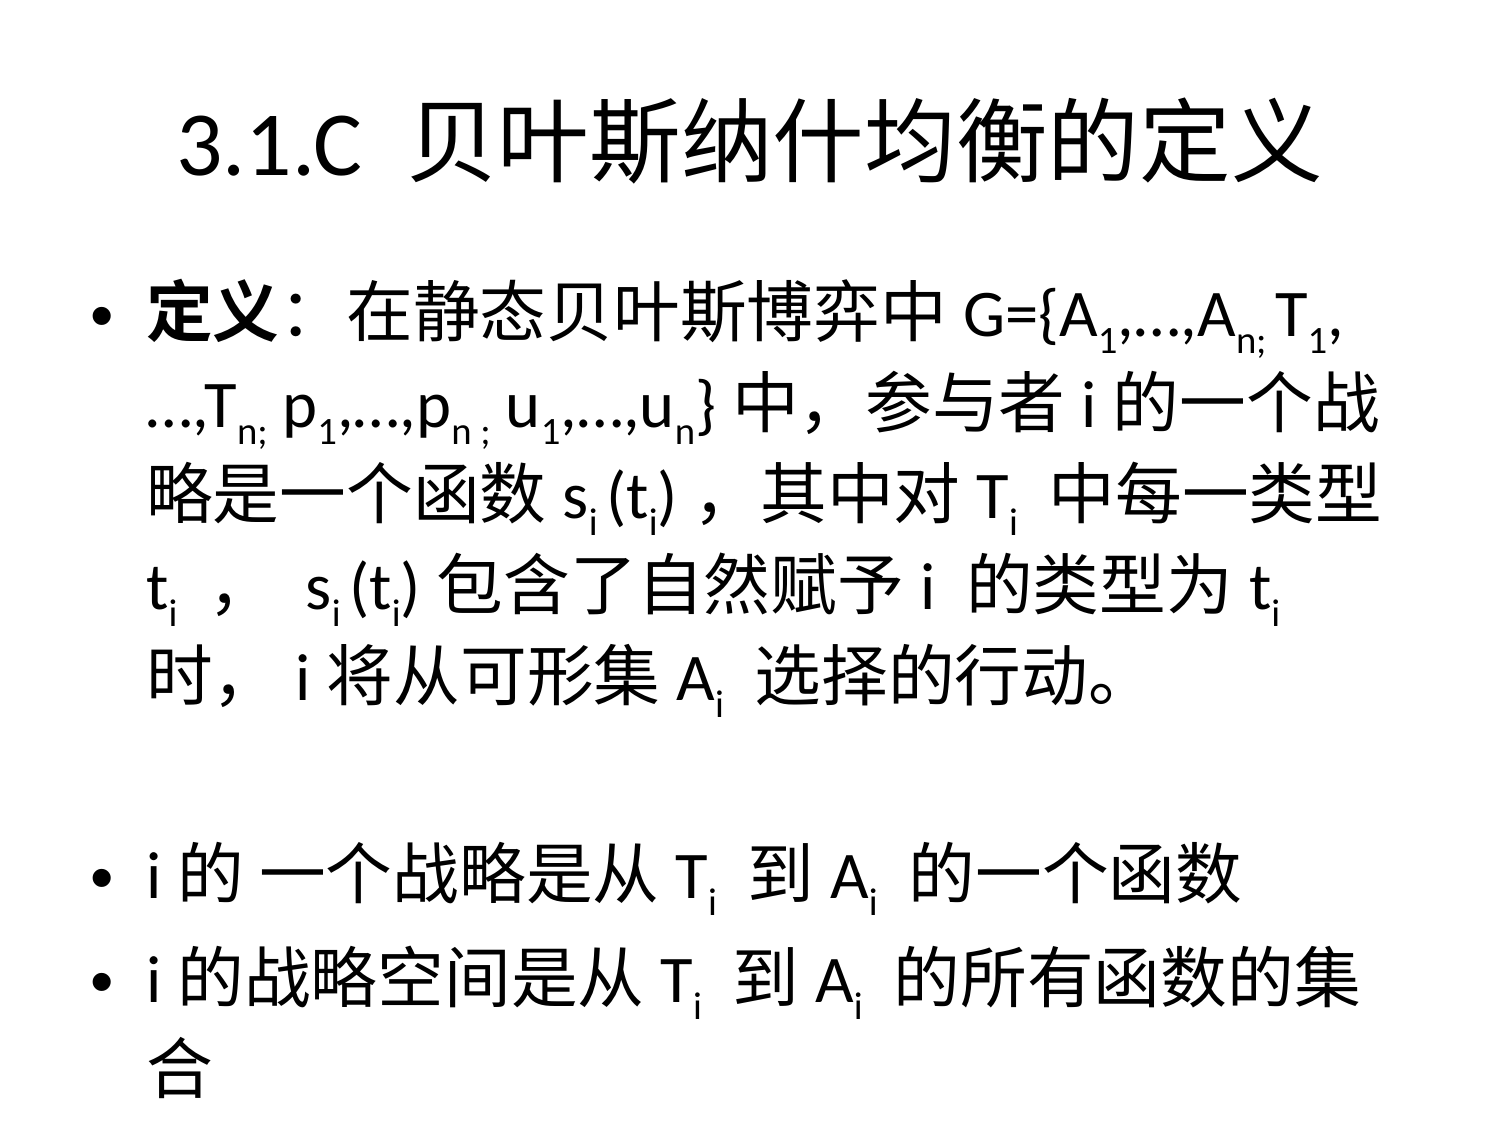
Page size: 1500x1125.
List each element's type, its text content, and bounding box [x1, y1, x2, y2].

title 3.1.C 贝叶斯纳什均衡的定义 [74, 44, 1426, 233]
list 定义：在静态贝叶斯博弈中G={A1,…,An; T1,…,Tn; p1,…,pn ; u1,…,un}中，参与者i的一个战略是一个函数si (ti)，其中对Ti 中每一类型ti ， si (ti)包含了自然赋予i 的类型为ti时，i将从可形集Ai 选择的行动。 i的 一个战略是从Ti 到Ai 的一个函数 i的战略空间是从Ti 到Ai 的所有函数的集合 [74, 262, 1426, 1101]
